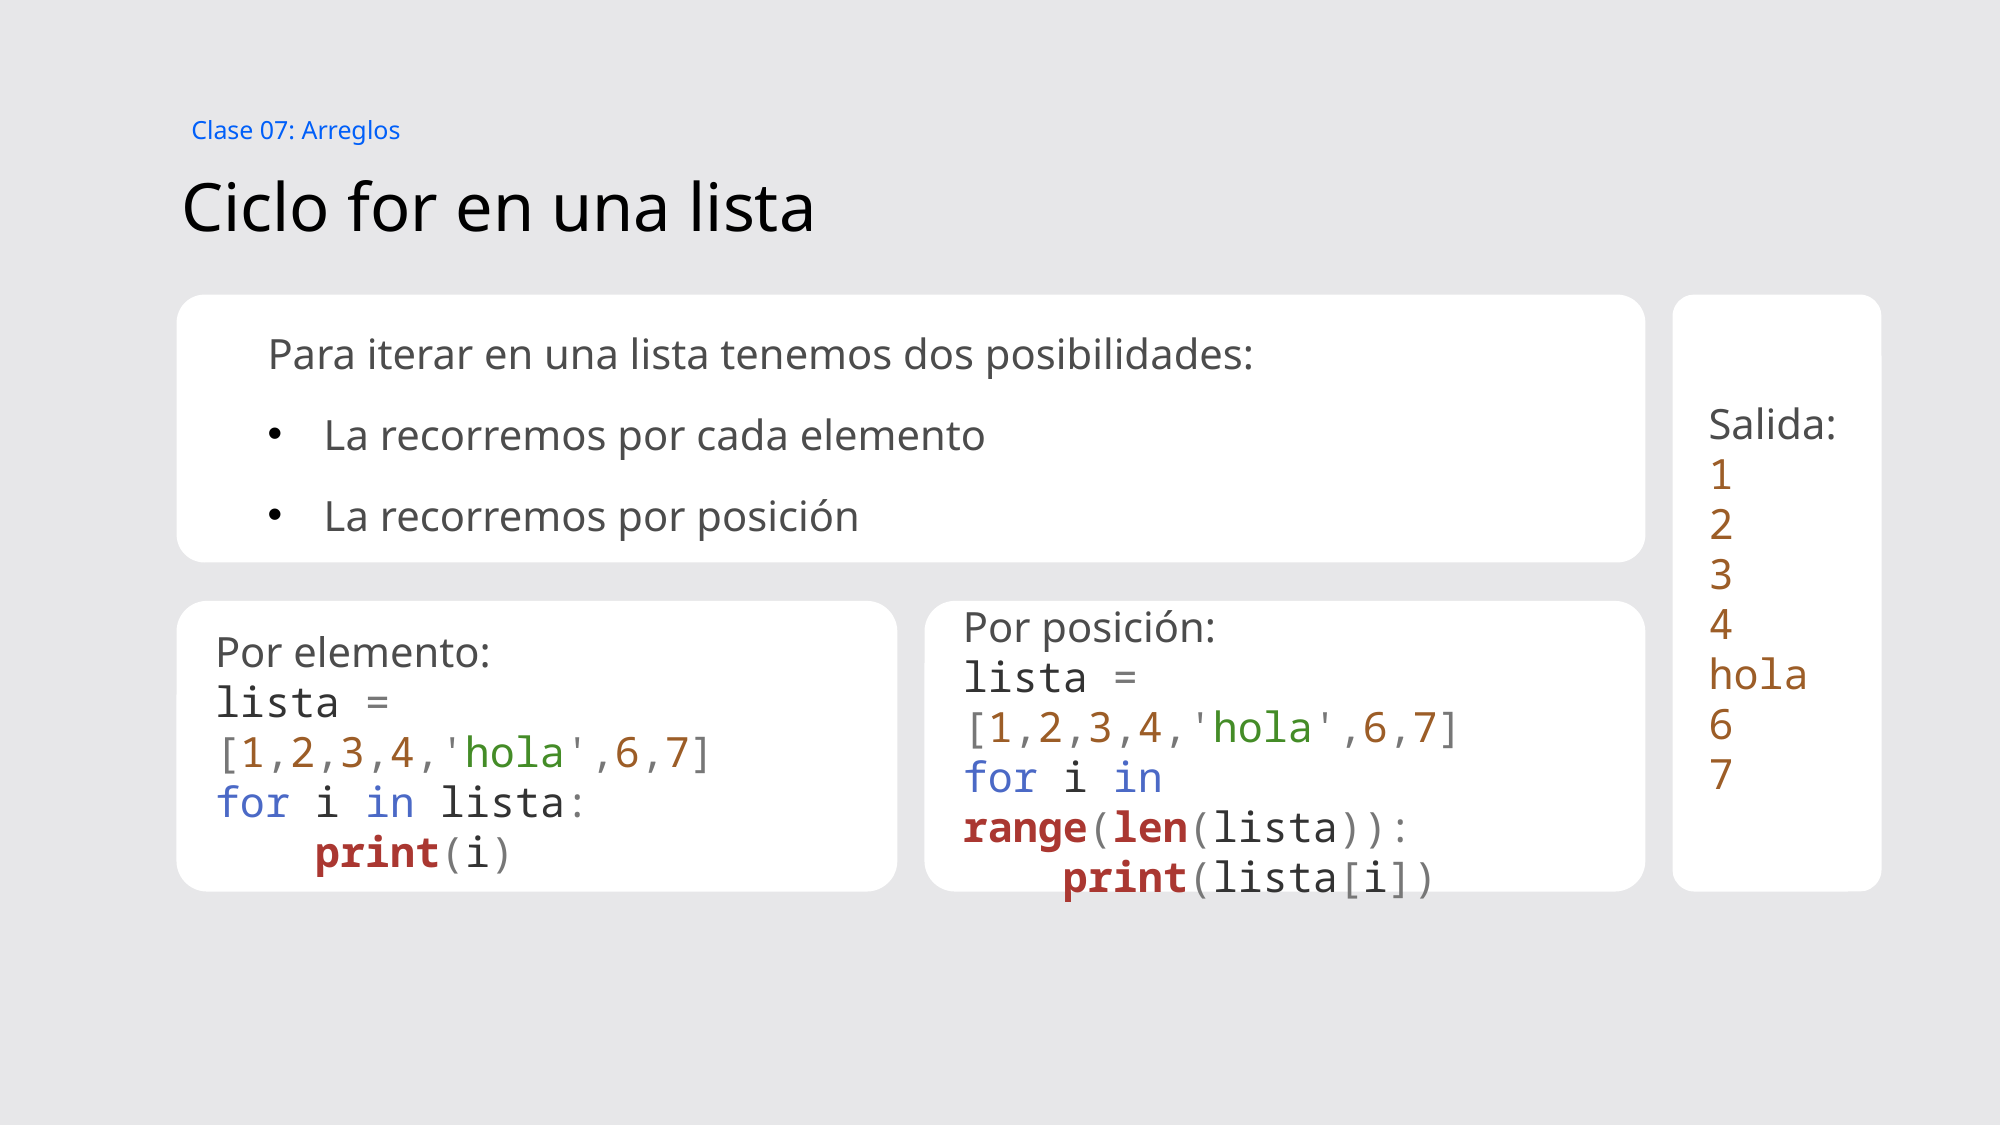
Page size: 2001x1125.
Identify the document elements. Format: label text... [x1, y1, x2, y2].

text_box Salida: 1 2 3 4 hola 6 7 [1671, 293, 1883, 893]
text_box Por elemento: lista = [1,2,3,4,'hola',6,7] for i in lista: print(i) [175, 599, 899, 893]
text_box Para iterar en una lista tenemos dos posibilidades: La recorremos por cada elemento La recorremos por posición [175, 293, 1647, 564]
text_box Por posición: lista = [1,2,3,4,'hola',6,7] for i in range(len(lista)): print(lista[i]) [923, 599, 1647, 893]
title Ciclo for en una lista [181, 150, 972, 263]
text_box Clase 07: Arreglos [191, 100, 416, 152]
